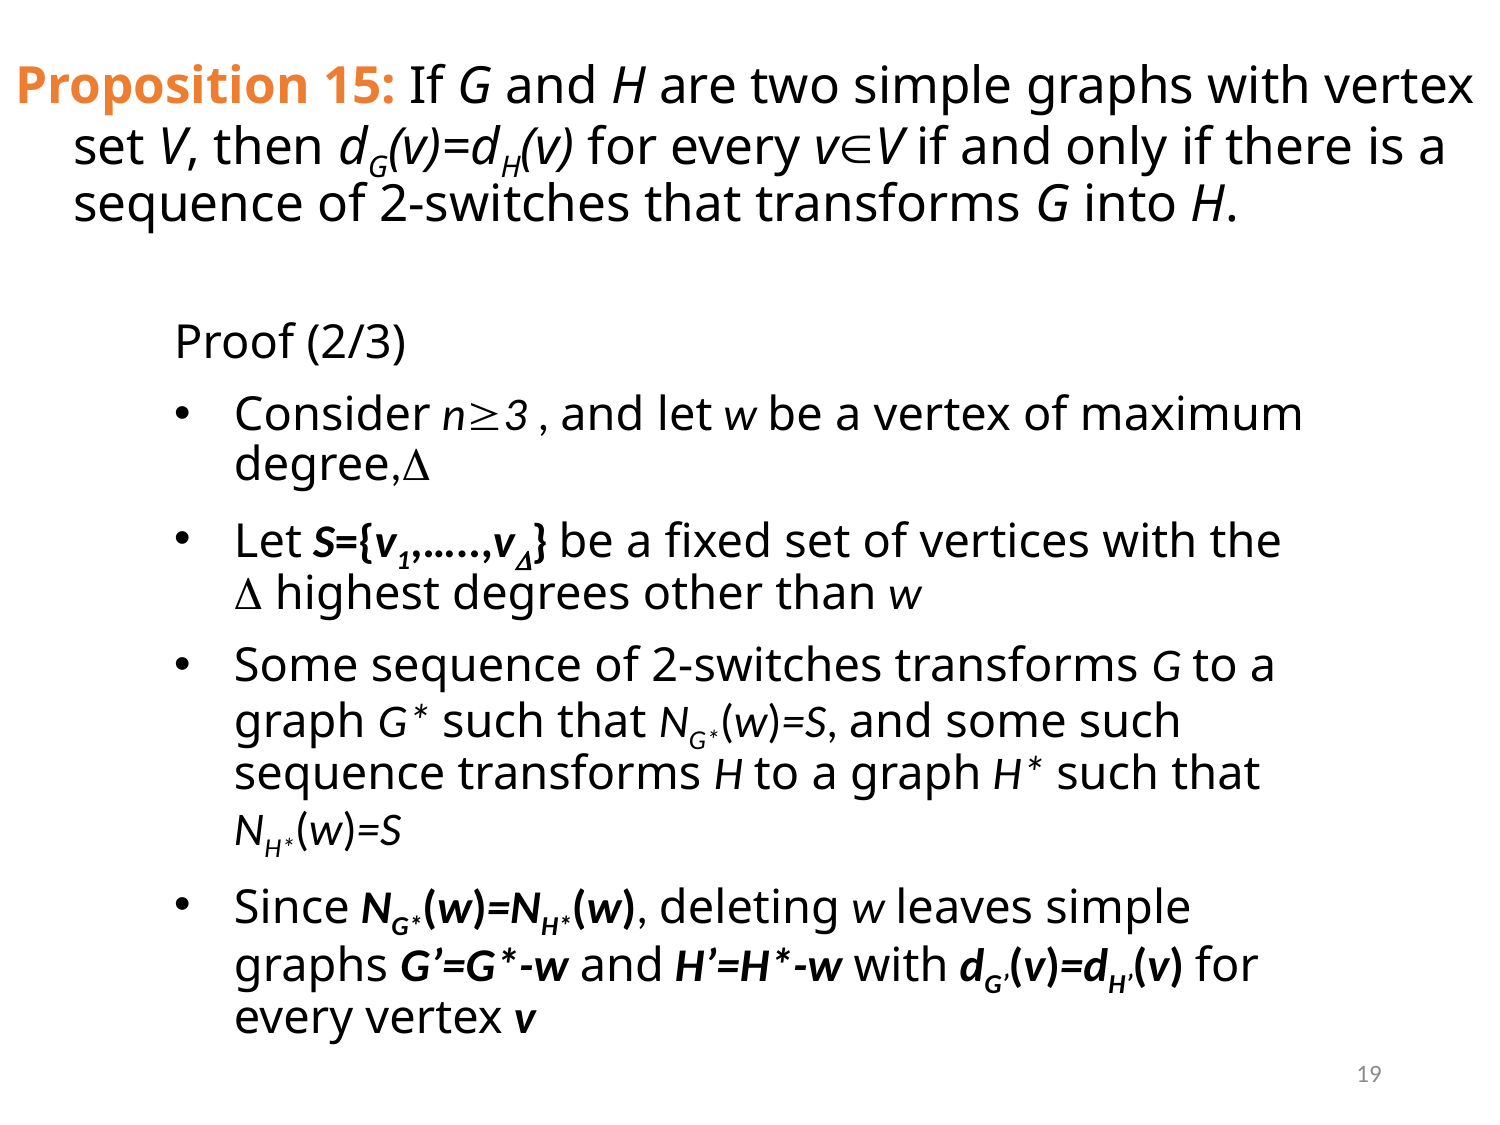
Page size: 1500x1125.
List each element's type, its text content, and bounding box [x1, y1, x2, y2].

title Proposition 15: If G and H are two simple graphs with vertex set V, then dG(v)=dH(v) for every vV if and only if there is a sequence of 2-switches that transforms G into H. [0, 33, 1500, 259]
slide_number 19 [1059, 1042, 1397, 1103]
list Proof (2/3) Consider n3 , and let w be a vertex of maximum degree, Let S={v1,…..,v} be a fixed set of vertices with the  highest degrees other than w Some sequence of 2-switches transforms G to a graph G* such that NG*(w)=S, and some such sequence transforms H to a graph H* such that NH*(w)=S Since NG*(w)=NH*(w), deleting w leaves simple graphs G’=G*-w and H’=H*-w with dG’(v)=dH’(v) for every vertex v [159, 311, 1333, 1037]
